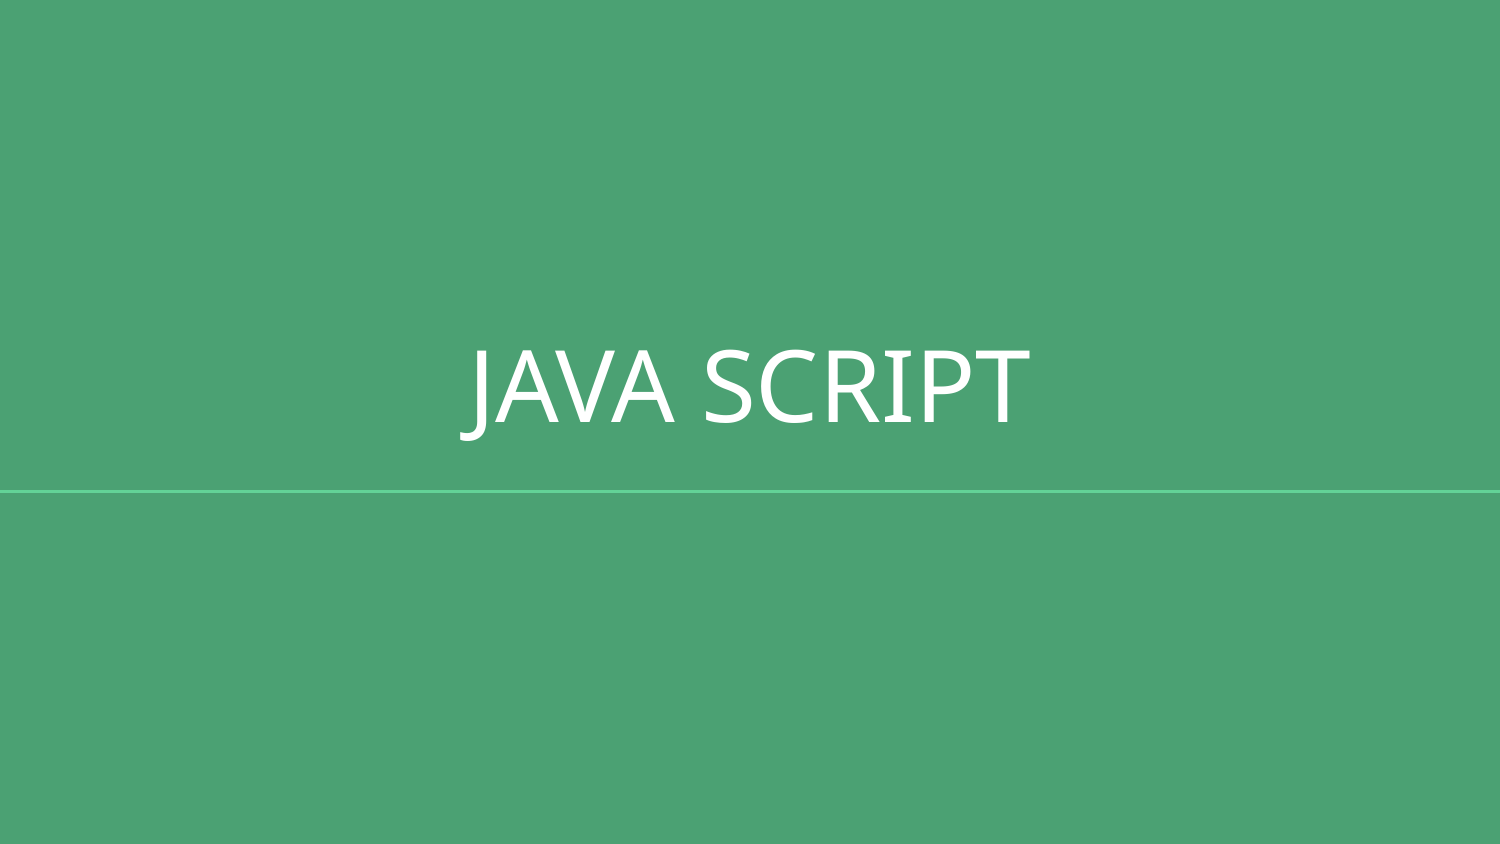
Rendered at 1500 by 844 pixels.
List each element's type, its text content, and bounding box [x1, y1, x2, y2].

title JAVA SCRIPT [83, 206, 1417, 467]
